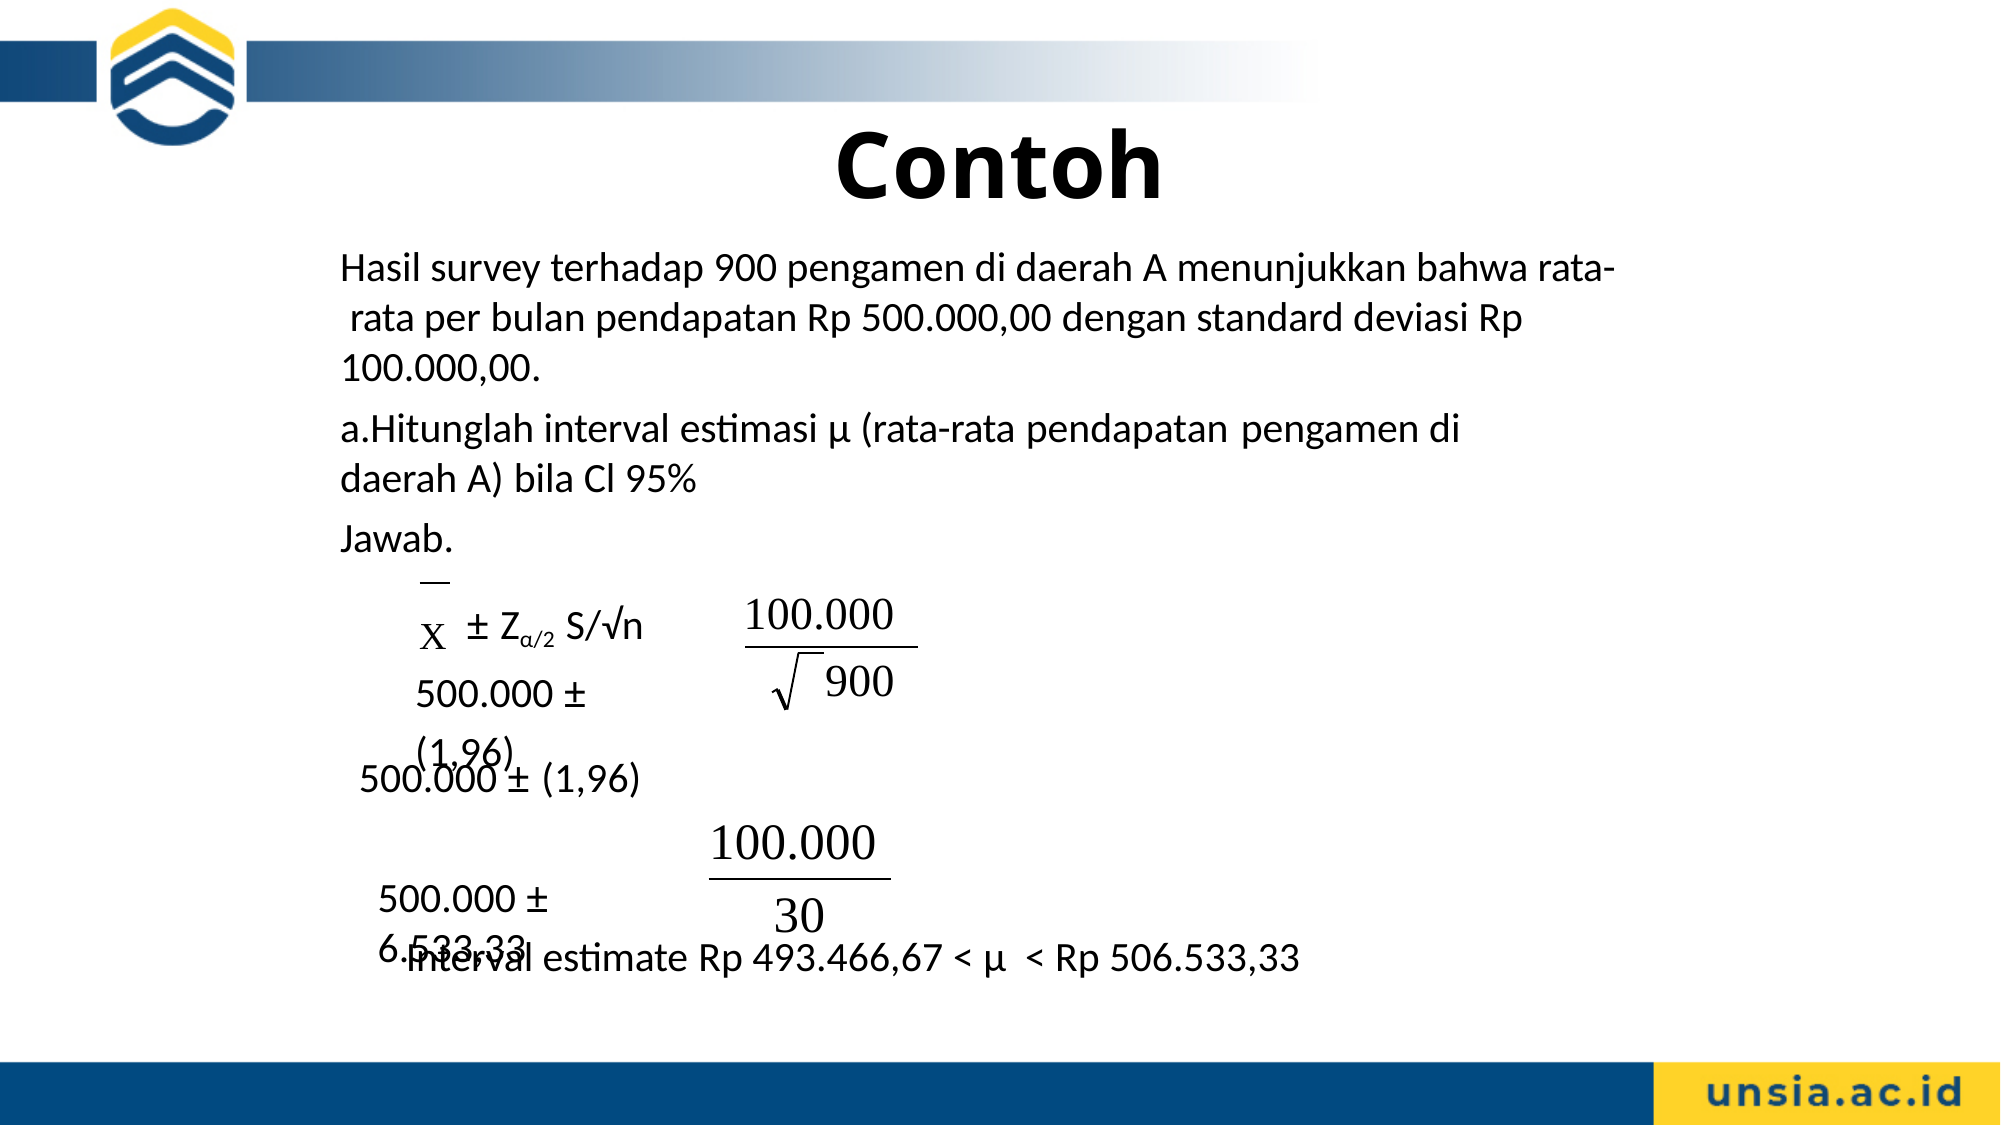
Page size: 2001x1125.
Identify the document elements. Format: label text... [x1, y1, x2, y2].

text_box X ± Zα/2 S/√n 500.000 ± (1,96) [409, 556, 700, 742]
text_box pengamen di [1239, 398, 1463, 451]
text_box 30 [771, 879, 828, 943]
text_box 500.000 ± 6.533,33 [375, 870, 707, 971]
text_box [745, 645, 918, 712]
text_box a.Hitunglah interval estimasi μ (rata-rata pendapatan daerah A) bila Cl 95% Jawab. [338, 398, 1239, 561]
title Contoh [137, 59, 1863, 278]
text_box 100.000 [741, 581, 897, 639]
text_box 500.000 ± (1,96) 100.000 [356, 742, 878, 870]
text_box Hasil survey terhadap 900 pengamen di daerah A menunjukkan bahwa rata- rata per bulan pendapatan Rp 500.000,00 dengan standard deviasi Rp 100.000,00. [338, 238, 1624, 391]
picture [0, 0, 2001, 1125]
text_box Interval estimate Rp 493.466,67 < μ < Rp 506.533,33 [403, 928, 1303, 981]
